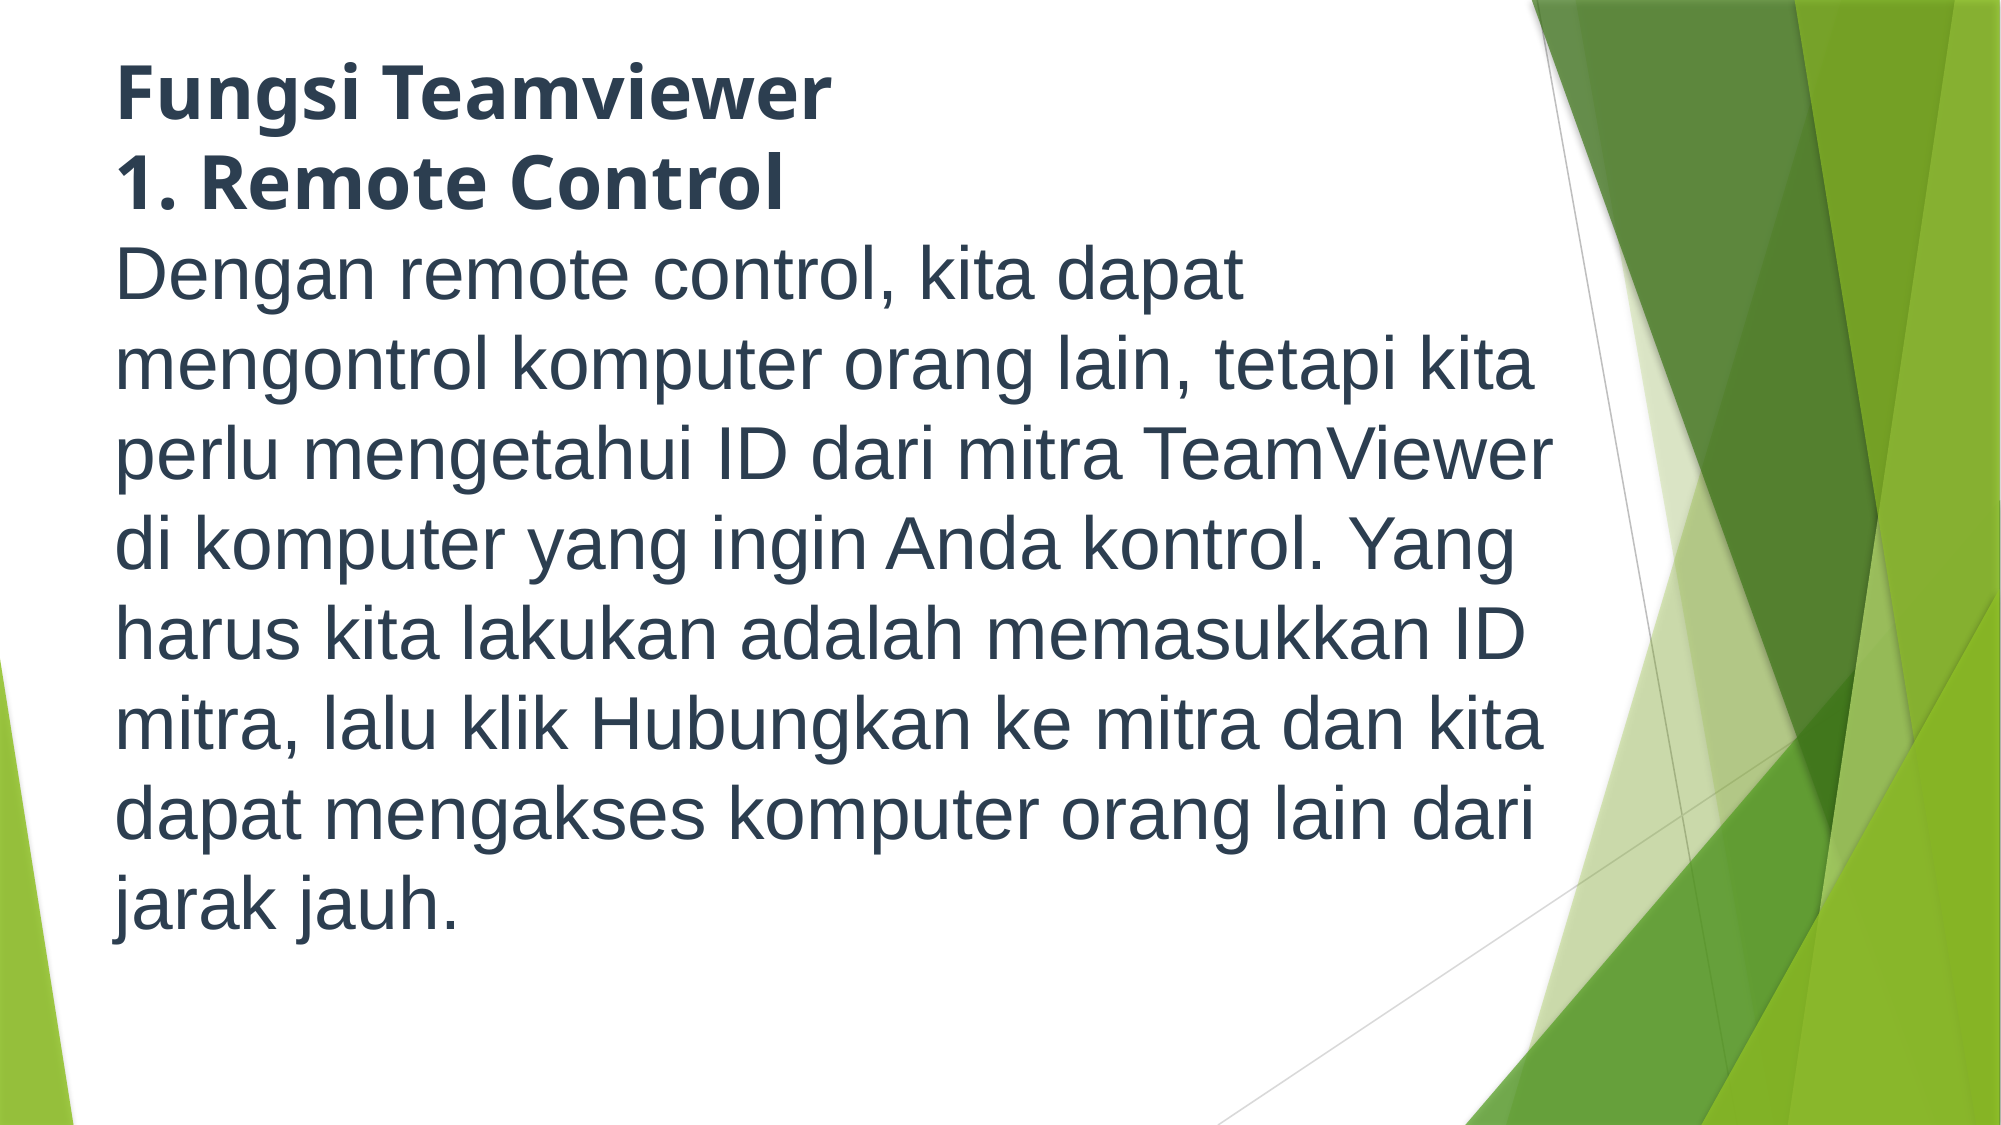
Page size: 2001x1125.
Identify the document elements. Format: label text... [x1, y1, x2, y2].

text_box Fungsi Teamviewer 1. Remote Control Dengan remote control, kita dapat mengontrol komputer orang lain, tetapi kita perlu mengetahui ID dari mitra TeamViewer di komputer yang ingin Anda kontrol. Yang harus kita lakukan adalah memasukkan ID mitra, lalu klik Hubungkan ke mitra dan kita dapat mengakses komputer orang lain dari jarak jauh. [99, 37, 1638, 953]
